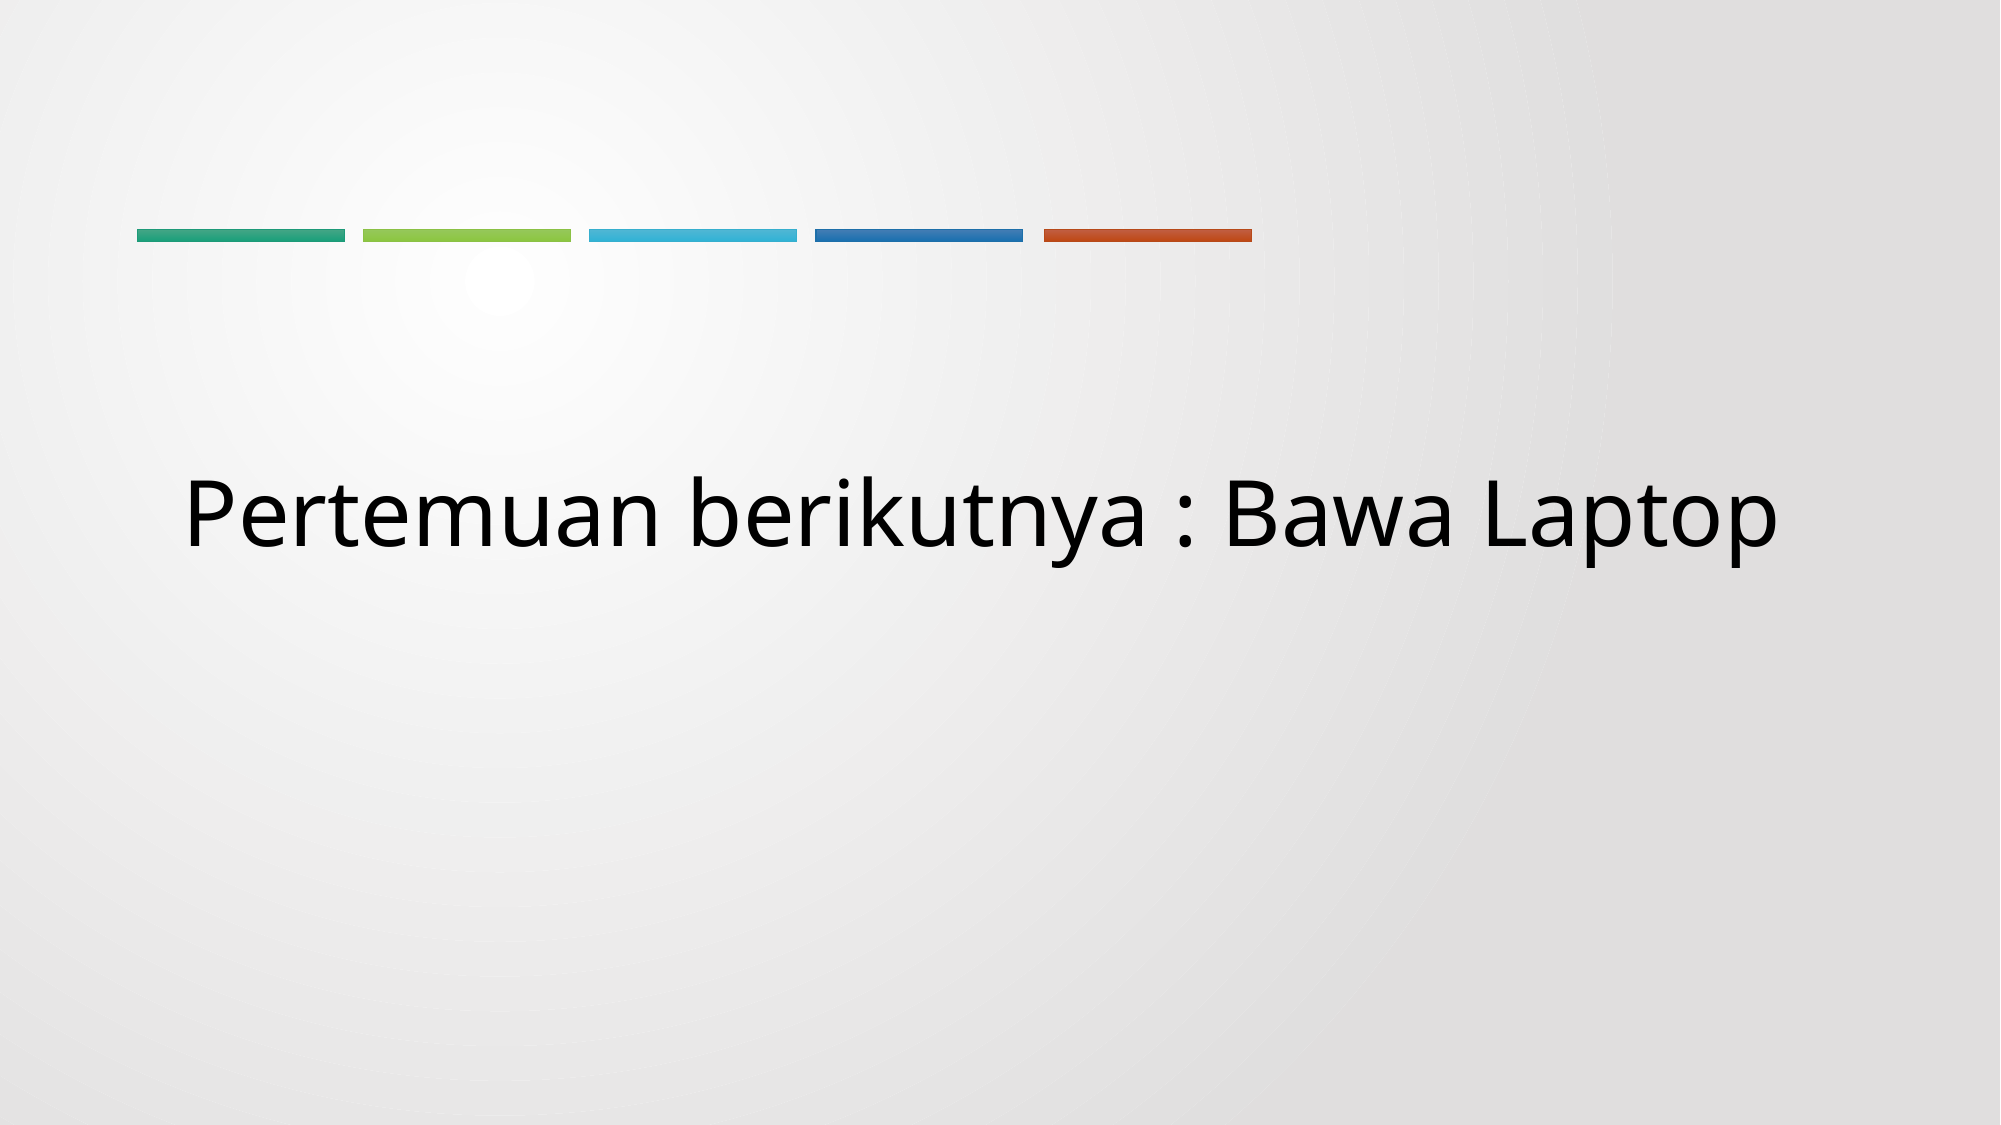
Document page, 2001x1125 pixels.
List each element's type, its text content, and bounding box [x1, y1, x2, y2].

title Pertemuan berikutnya : Bawa Laptop [120, 407, 1846, 626]
